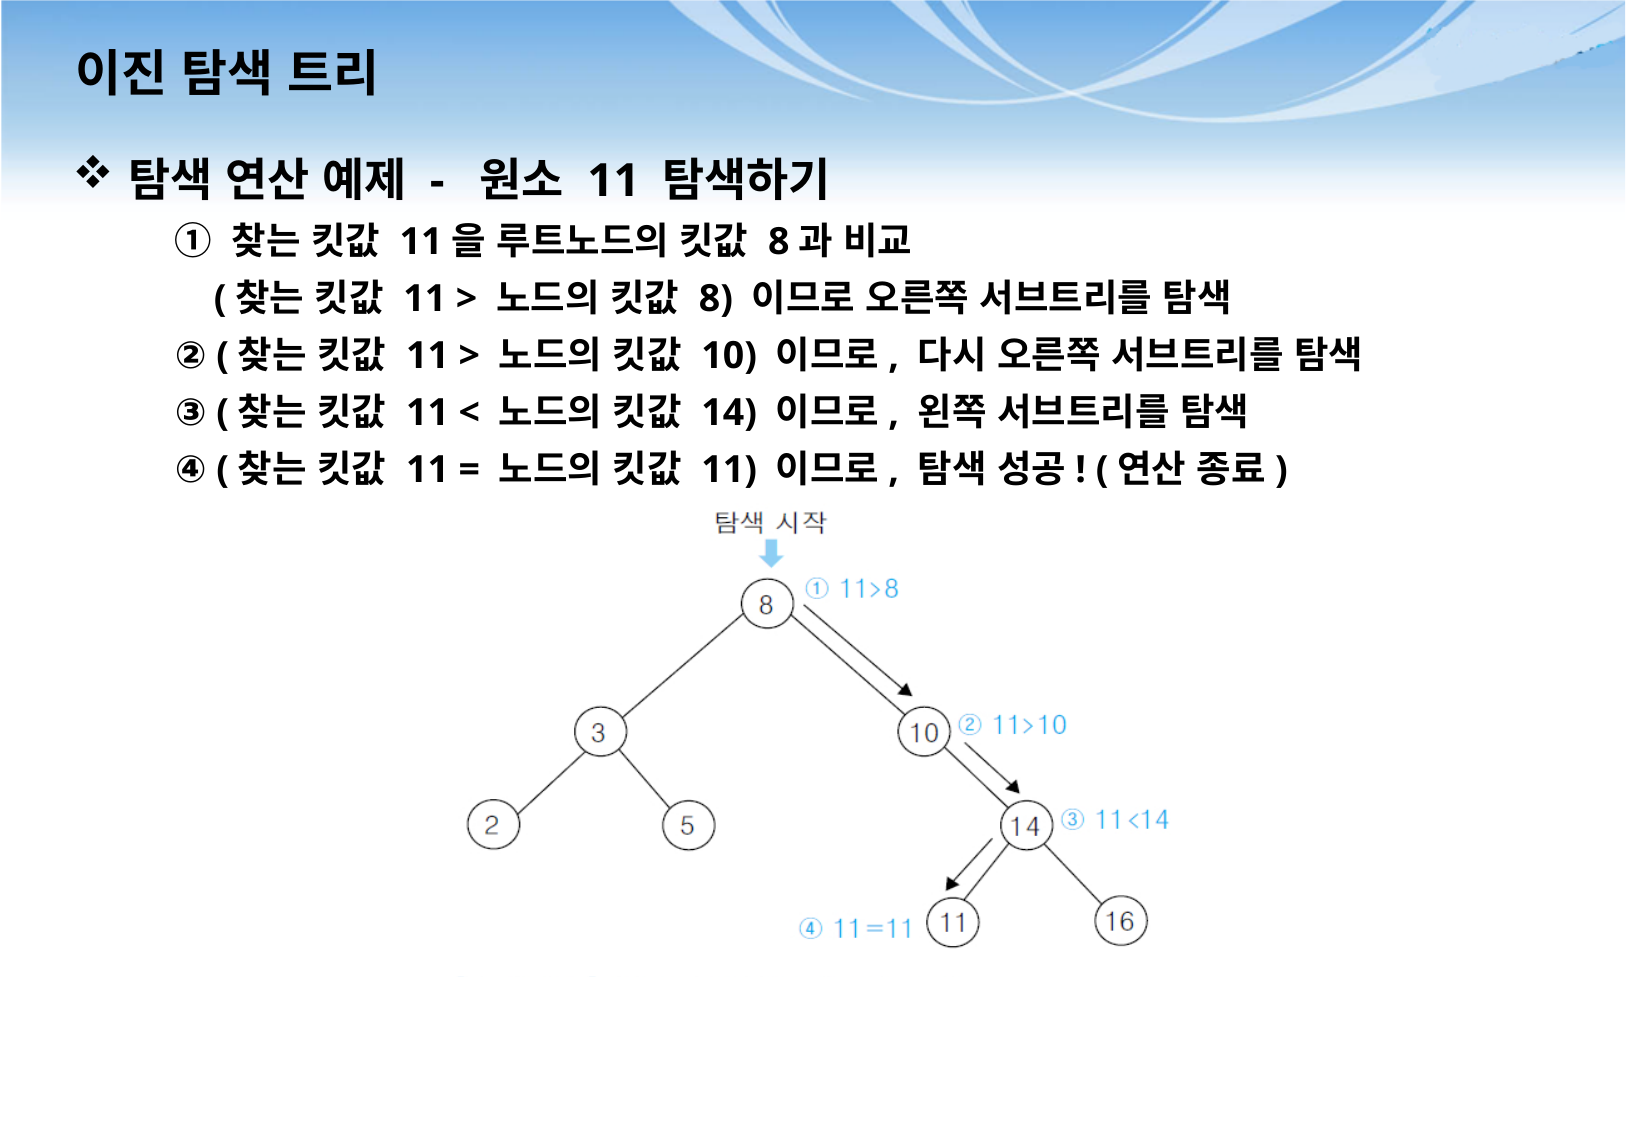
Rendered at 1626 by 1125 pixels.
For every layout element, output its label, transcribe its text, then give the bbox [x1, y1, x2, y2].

title 이진 탐색 트리 [60, 30, 1001, 112]
list 탐색 연산 예제 - 원소 11 탐색하기 ① 찾는 킷값 11을 루트노드의 킷값 8과 비교 (찾는 킷값 11 > 노드의 킷값 8) 이므로 오른쪽 서브트리를 탐색 ② (찾는 킷값 11 > 노드의 킷값 10) 이므로, 다시 오른쪽 서브트리를 탐색 ③ (찾는 킷값 11 < 노드의 킷값 14) 이므로, 왼쪽 서브트리를 탐색 ④ (찾는 킷값 11 = 노드의 킷값 11) 이므로, 탐색 성공! (연산 종료) [57, 136, 1569, 1013]
picture [0, 0, 1626, 1125]
